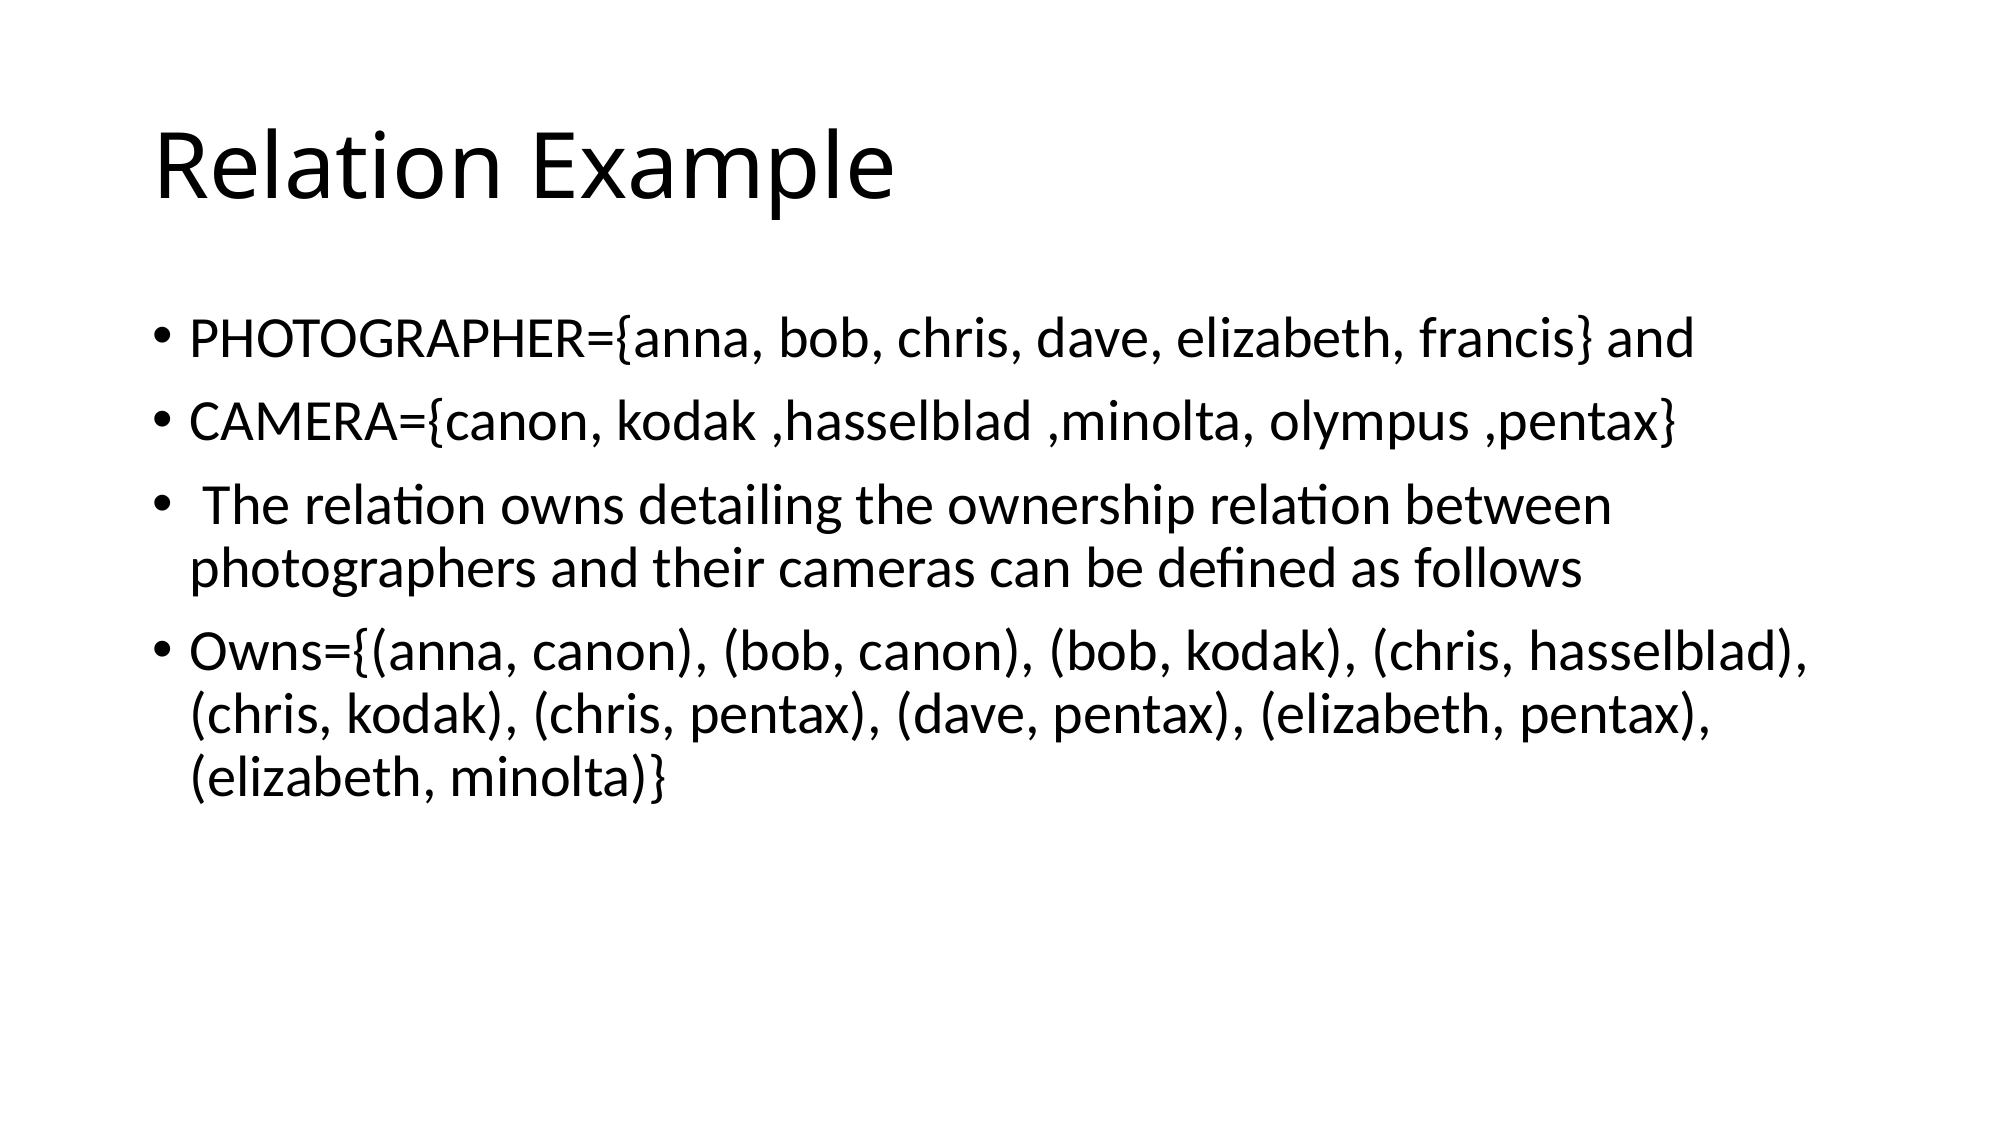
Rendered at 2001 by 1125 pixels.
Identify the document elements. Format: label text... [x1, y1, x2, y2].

text_box PHOTOGRAPHER={anna, bob, chris, dave, elizabeth, francis} and CAMERA={canon, kodak ,hasselblad ,minolta, olympus ,pentax} The relation owns detailing the ownership relation between photographers and their cameras can be defined as follows Owns={(anna, canon), (bob, canon), (bob, kodak), (chris, hasselblad), (chris, kodak), (chris, pentax), (dave, pentax), (elizabeth, pentax),(elizabeth, minolta)} [137, 299, 1863, 1014]
text_box Relation Example [137, 59, 1863, 278]
